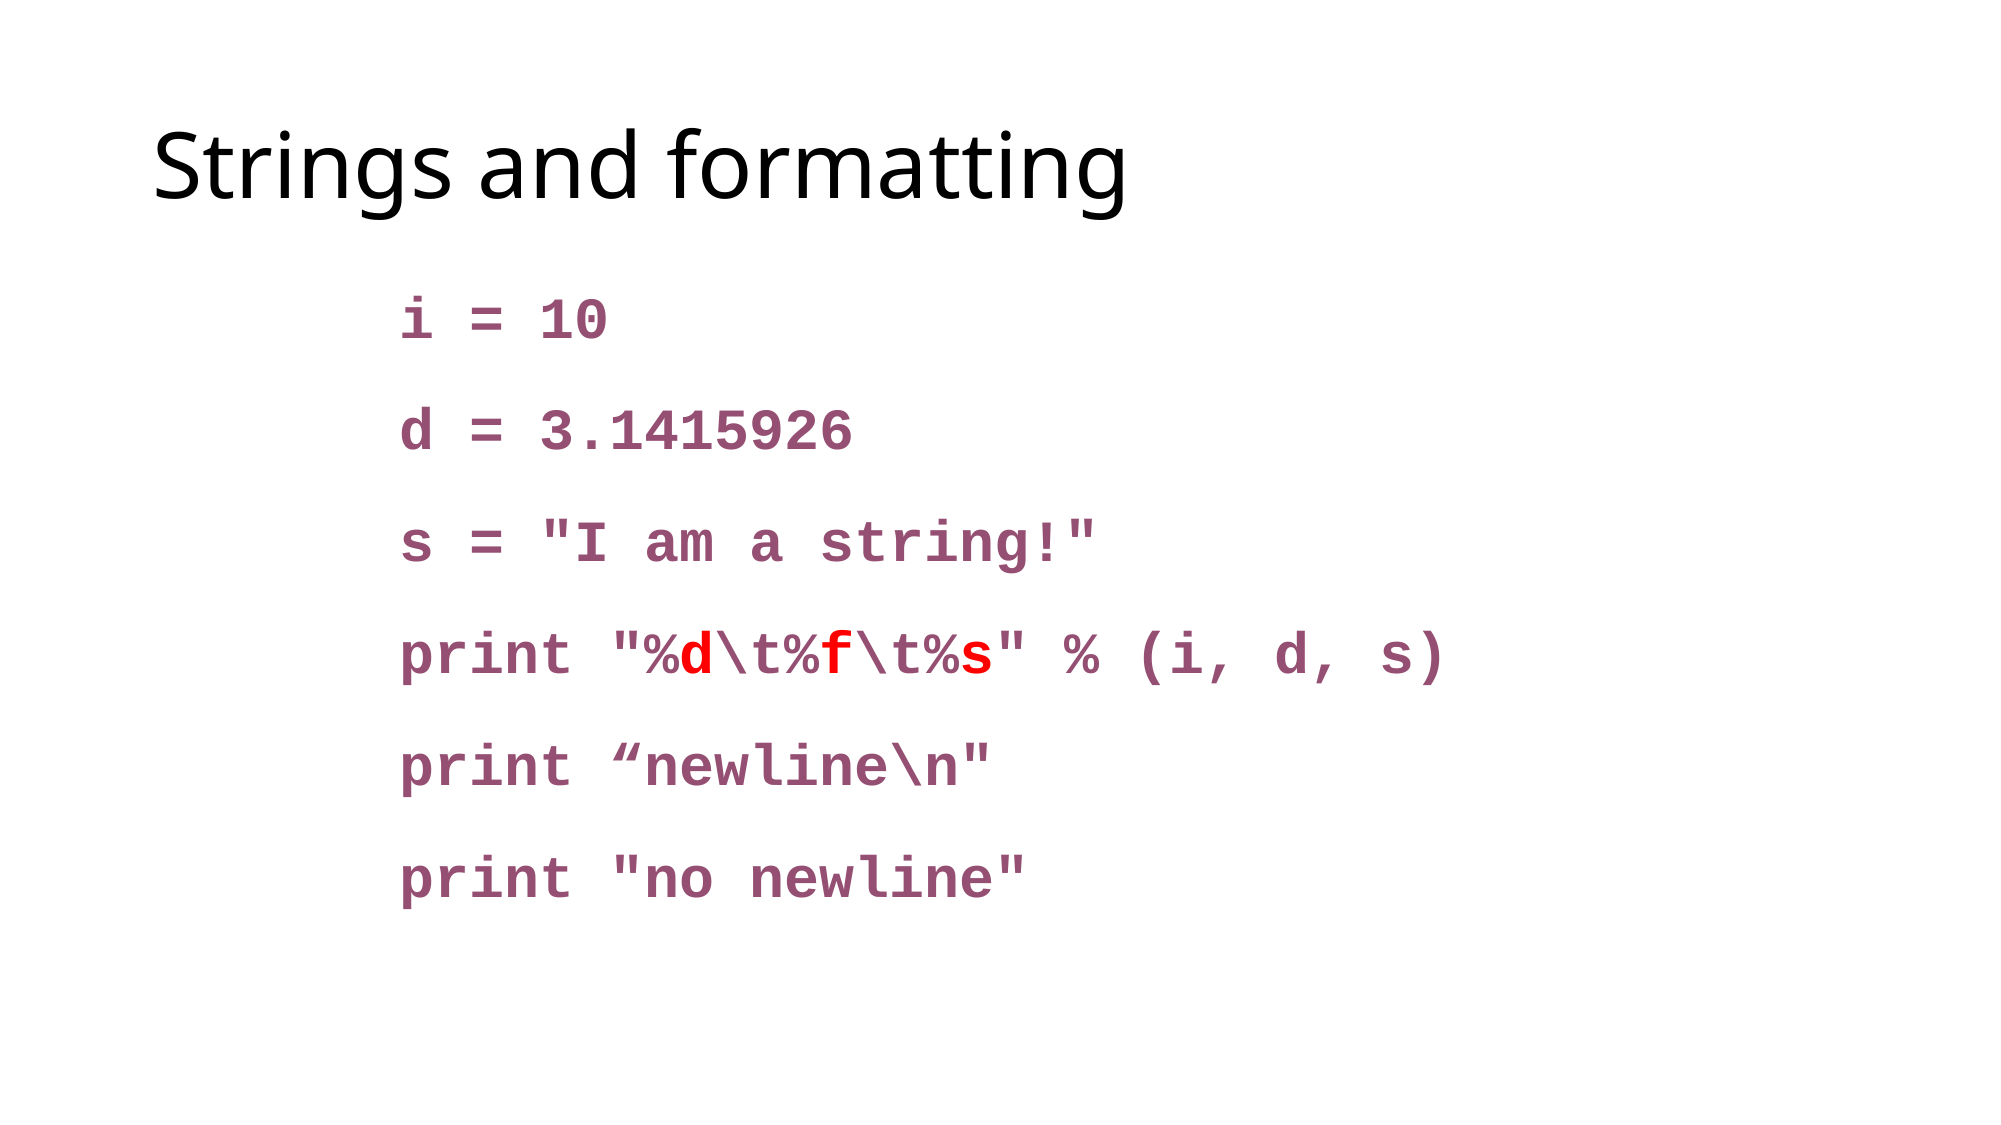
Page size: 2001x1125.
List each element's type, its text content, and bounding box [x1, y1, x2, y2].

list i = 10 d = 3.1415926 s = "I am a string!" print "%d\t%f\t%s" % (i, d, s) print “newline\n" print "no newline" [384, 251, 1695, 1023]
title Strings and formatting [137, 59, 1863, 278]
